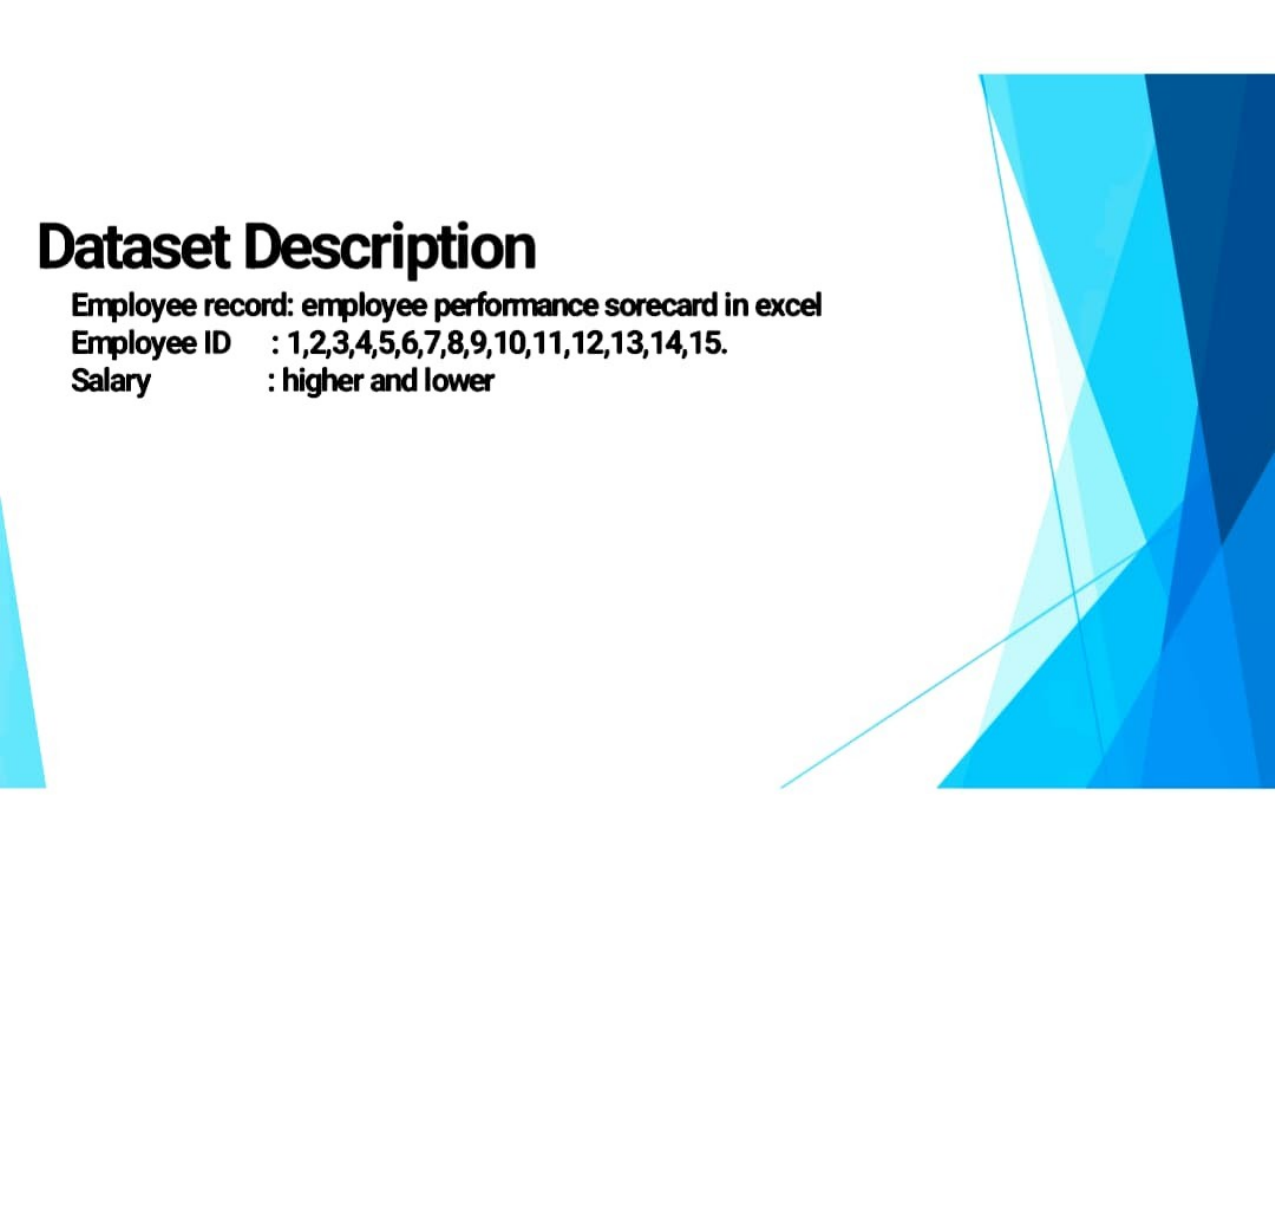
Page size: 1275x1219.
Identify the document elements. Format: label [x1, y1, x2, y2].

picture [0, 56, 1275, 795]
